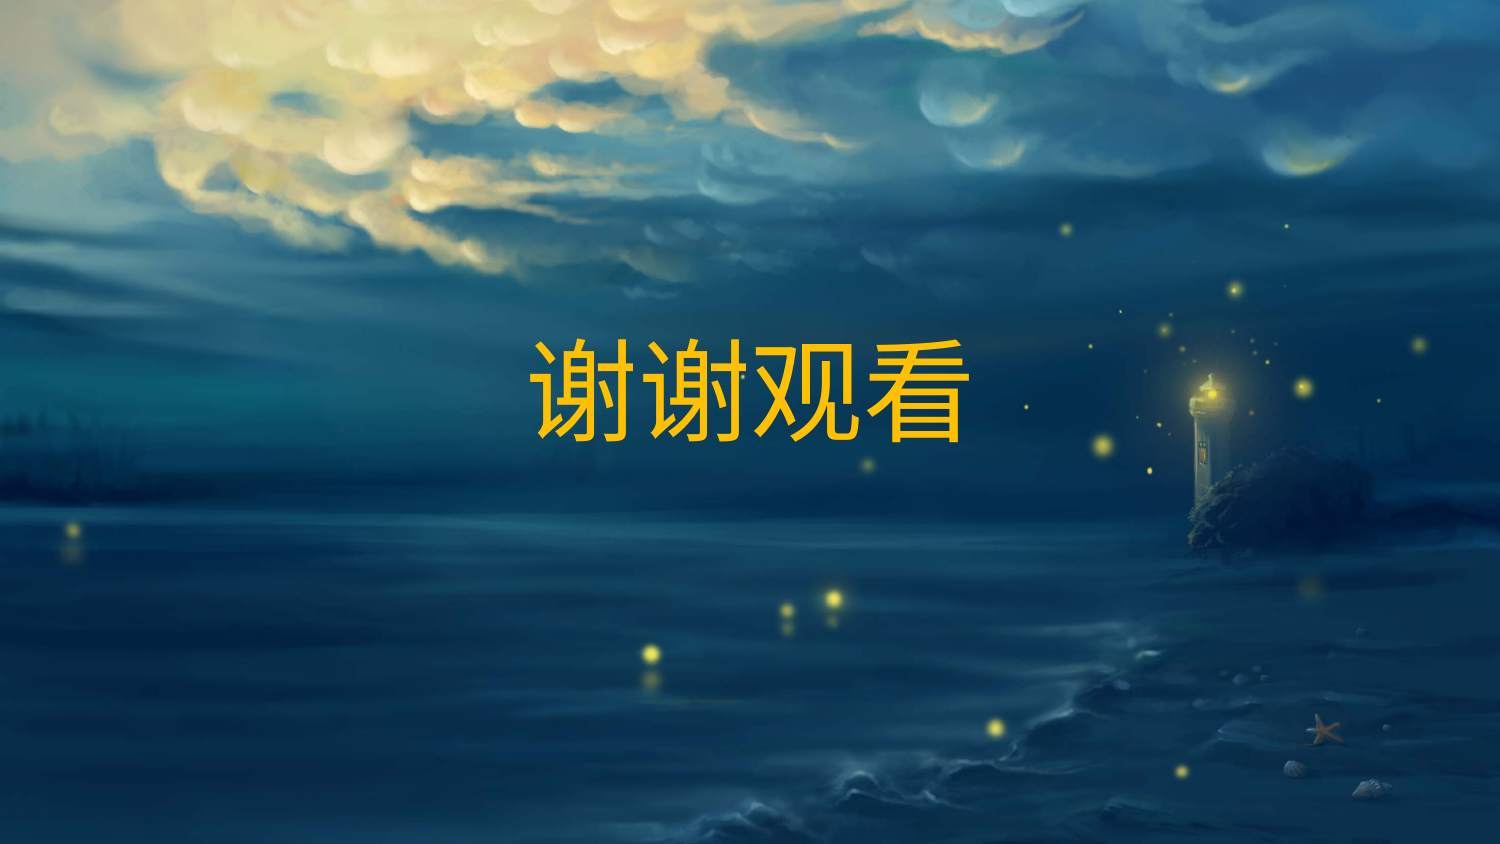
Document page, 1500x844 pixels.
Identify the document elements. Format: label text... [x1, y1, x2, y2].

text_box 谢谢观看 [510, 313, 1011, 464]
picture [0, 0, 1500, 844]
